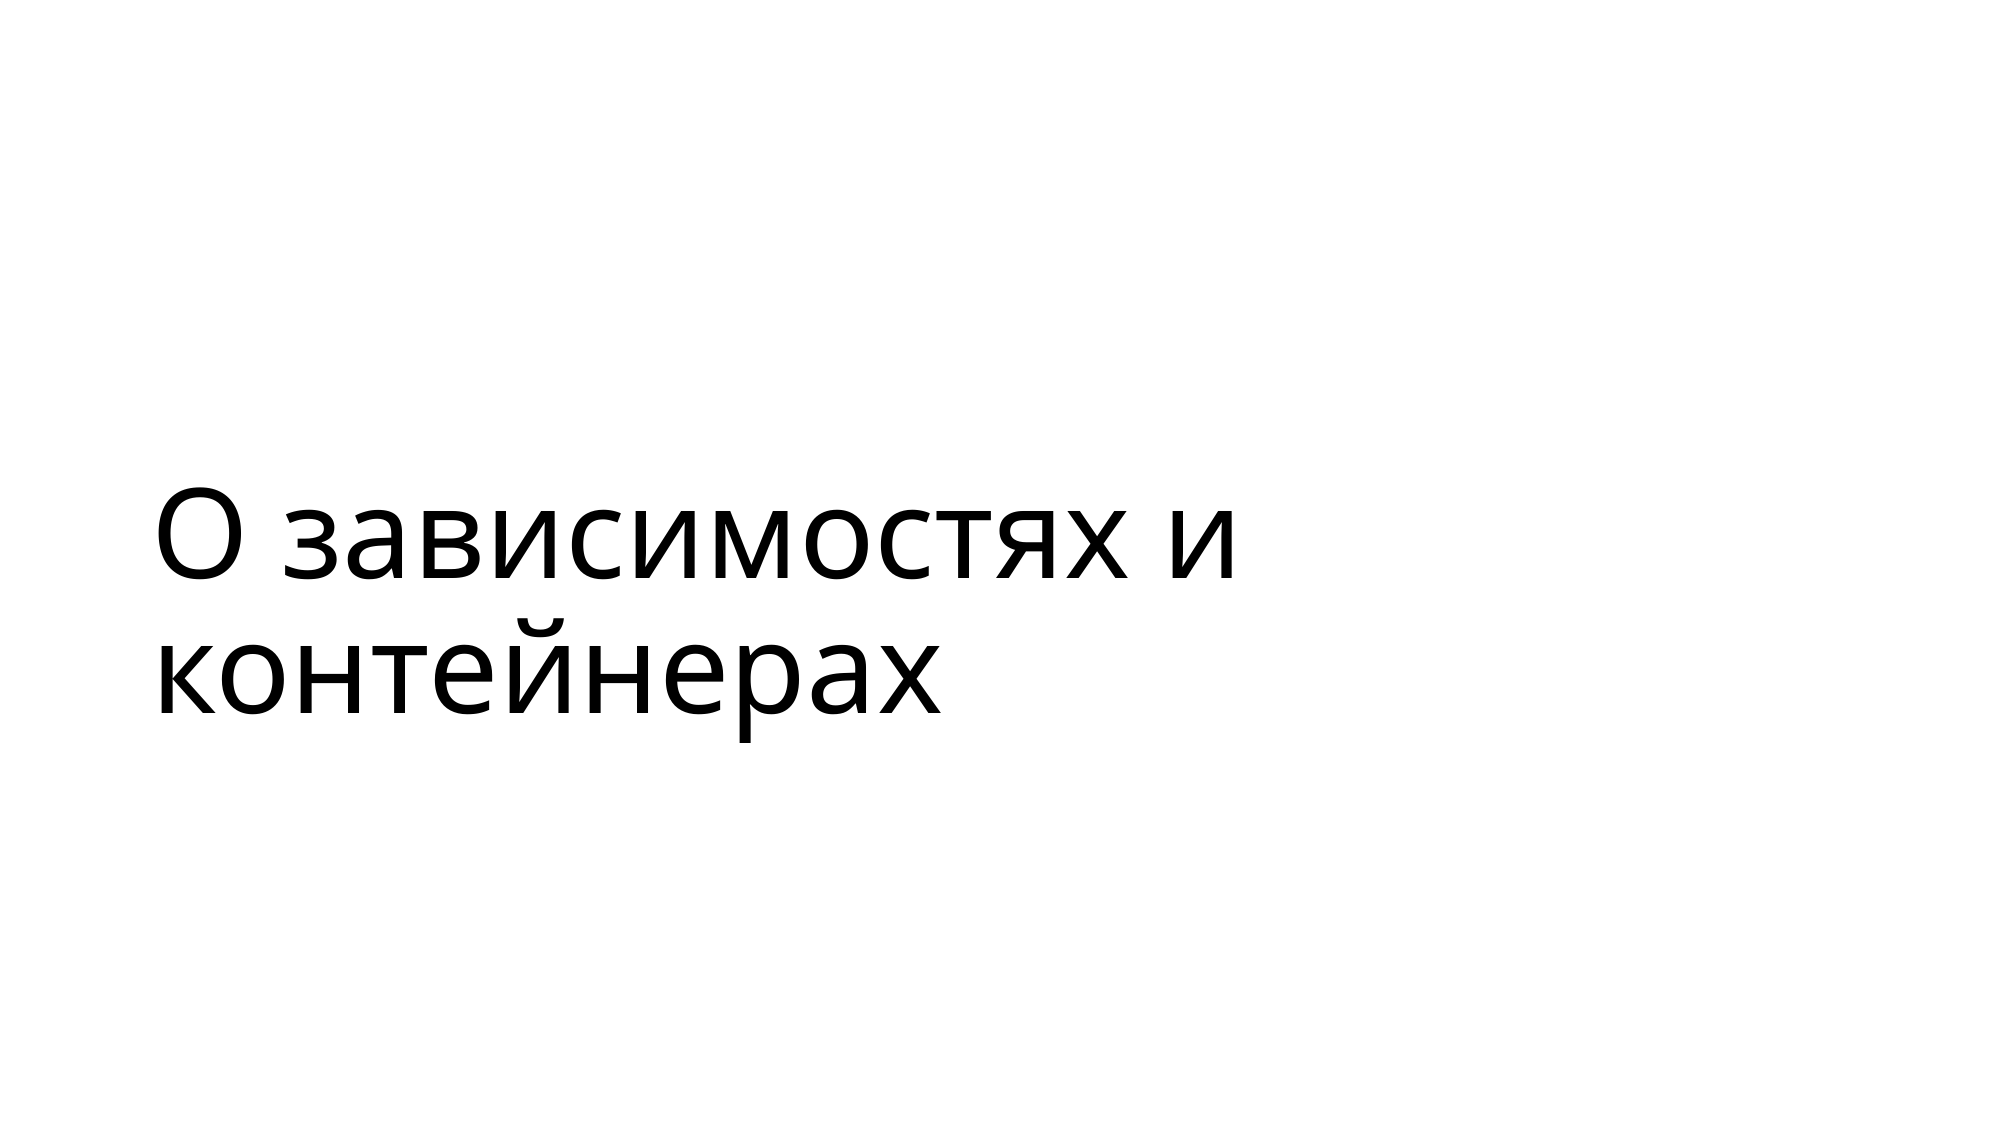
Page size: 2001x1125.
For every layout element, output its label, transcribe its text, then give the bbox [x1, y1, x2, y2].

title О зависимостях и контейнерах [136, 280, 1862, 749]
